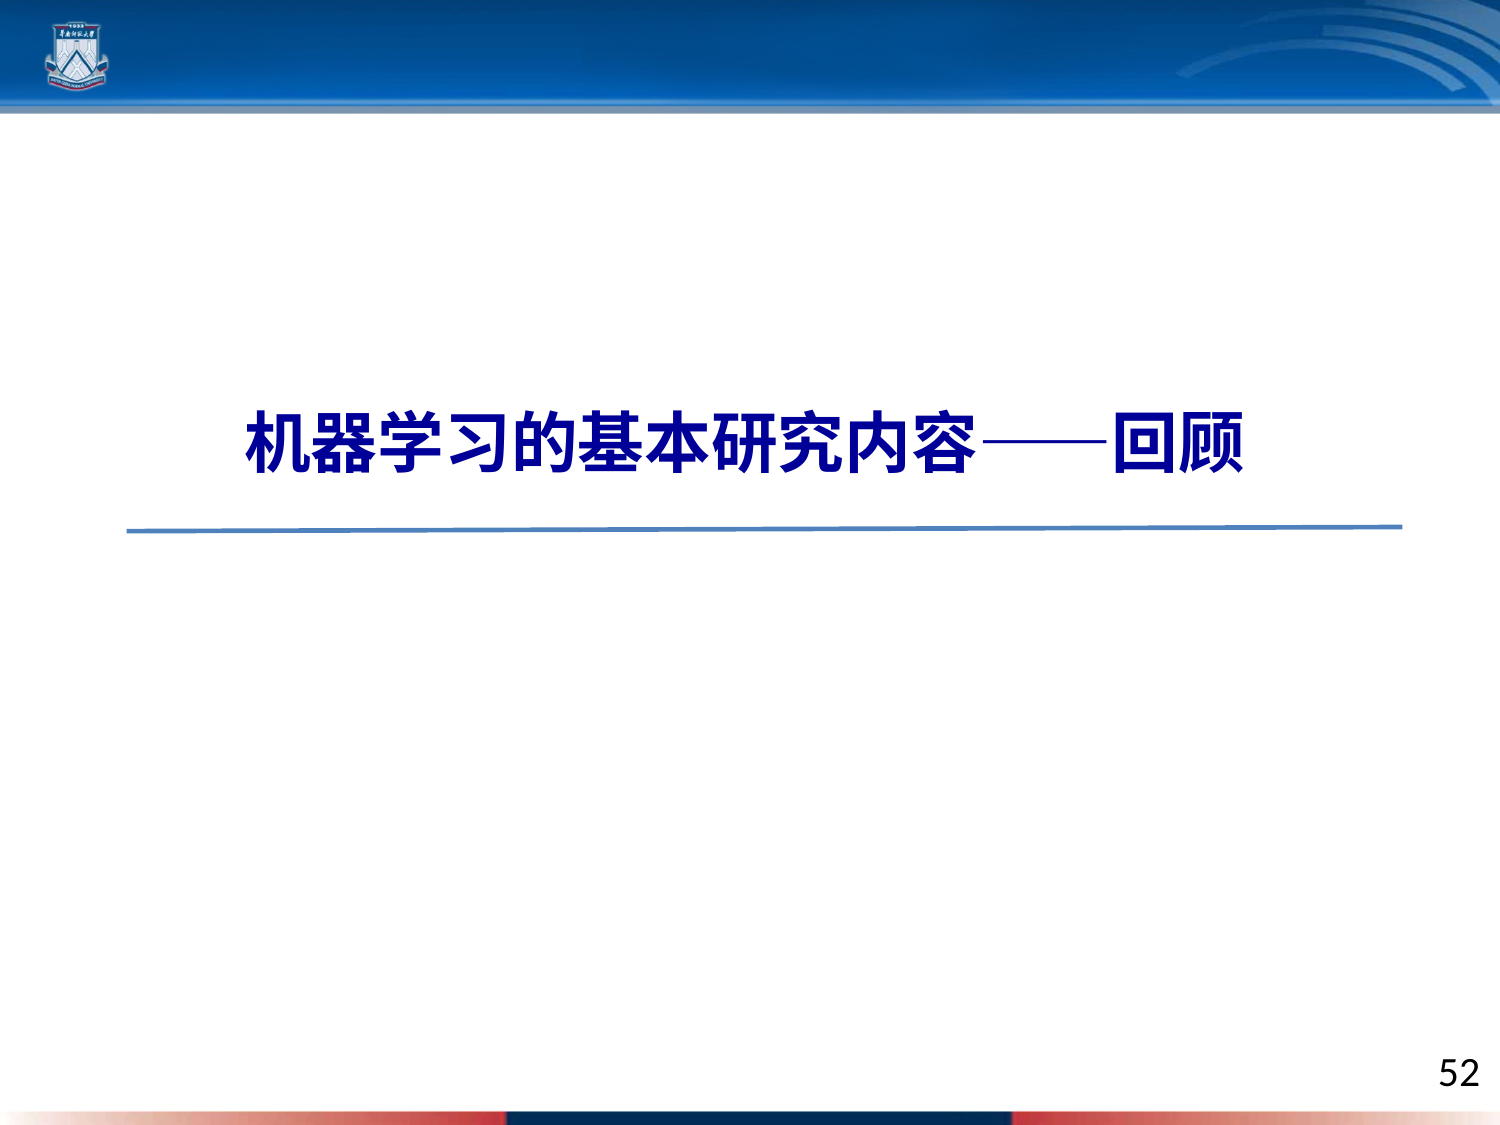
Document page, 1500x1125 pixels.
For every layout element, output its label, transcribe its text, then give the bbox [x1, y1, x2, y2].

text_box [126, 526, 1403, 532]
text_box 机器学习的基本研究内容——回顾 [109, 393, 1380, 489]
picture [0, 0, 1500, 1125]
